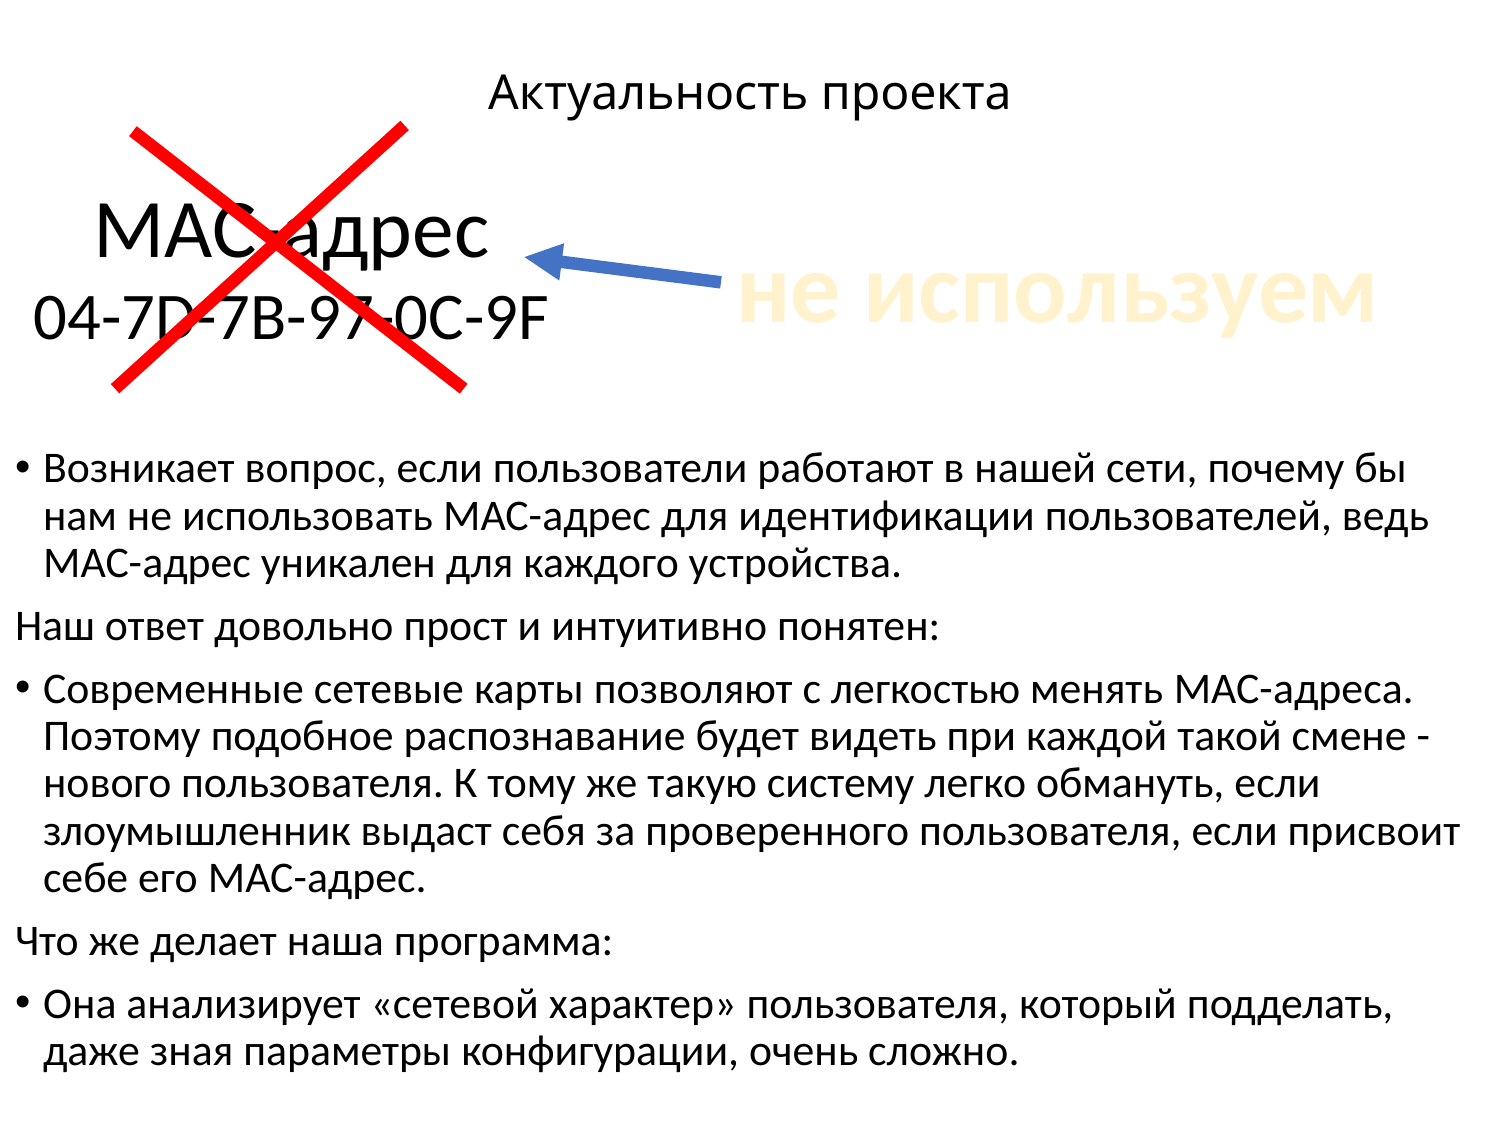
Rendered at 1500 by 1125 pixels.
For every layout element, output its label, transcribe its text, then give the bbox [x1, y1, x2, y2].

text_box 04-7D-7B-97-0C-9F [464, 265, 565, 361]
list Возникает вопрос, если пользователи работают в нашей сети, почему бы нам не использовать MAC-адрес для идентификации пользователей, ведь MAC-адрес уникален для каждого устройства. Наш ответ довольно прост и интуитивно понятен: Современные сетевые карты позволяют с легкостью менять MAC-адреса. Поэтому подобное распознавание будет видеть при каждой такой смене - нового пользователя. К тому же такую систему легко обмануть, если злоумышленник выдаст себя за проверенного пользователя, если присвоит себе его MAC-адрес. Что же делает наша программа: Она анализирует «сетевой характер» пользователя, который подделать, даже зная параметры конфигурации, очень сложно. [0, 437, 1500, 1125]
text_box 04-7D-7B-97-0C-9F [18, 265, 115, 361]
text_box MAC-адрес [464, 166, 505, 282]
text_box не используем [720, 214, 1395, 350]
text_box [405, 131, 464, 389]
title Актуальность проекта [103, 59, 1397, 128]
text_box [524, 256, 719, 283]
text_box MAC-адрес [78, 166, 115, 282]
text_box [115, 125, 405, 389]
